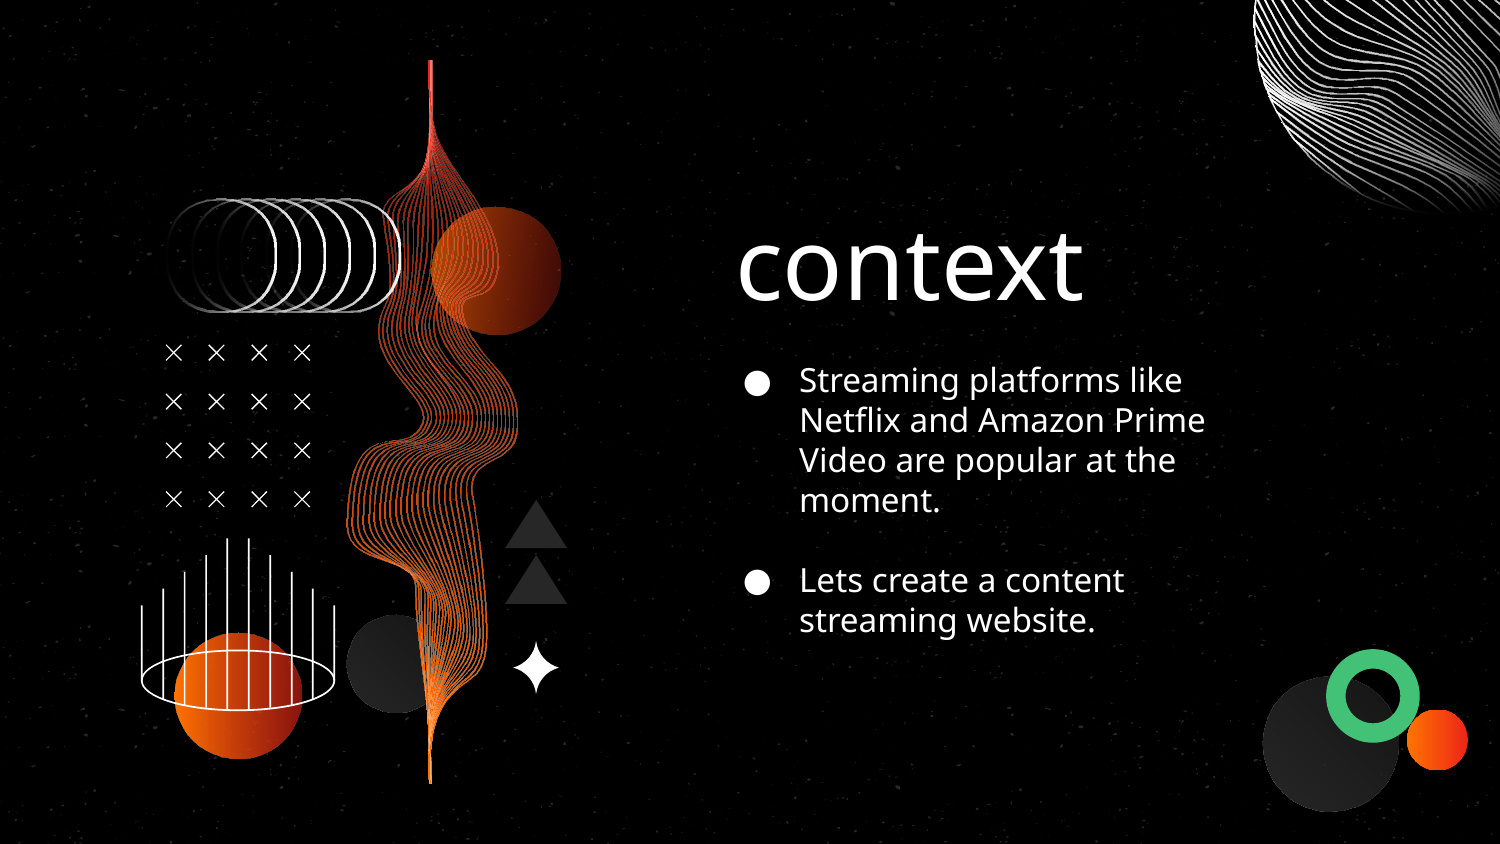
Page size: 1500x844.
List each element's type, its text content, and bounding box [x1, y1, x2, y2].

text_box [436, 224, 453, 298]
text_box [70, 335, 794, 508]
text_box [140, 538, 336, 759]
text_box [505, 555, 568, 604]
text_box [443, 216, 468, 298]
text_box [444, 214, 472, 310]
text_box [505, 516, 568, 549]
text_box [433, 235, 442, 289]
text_box [346, 614, 426, 713]
text_box [435, 229, 447, 291]
text_box [463, 206, 561, 334]
text_box [447, 213, 477, 315]
subtitle Streaming platforms like Netflix and Amazon Prime Video are popular at the moment. Lets create a content streaming website. [709, 344, 1283, 661]
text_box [165, 198, 401, 313]
text_box [439, 218, 462, 303]
text_box [460, 209, 492, 299]
text_box [513, 640, 560, 695]
text_box [431, 244, 437, 279]
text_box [156, 353, 320, 499]
title context [720, 215, 1221, 306]
text_box [450, 211, 482, 317]
